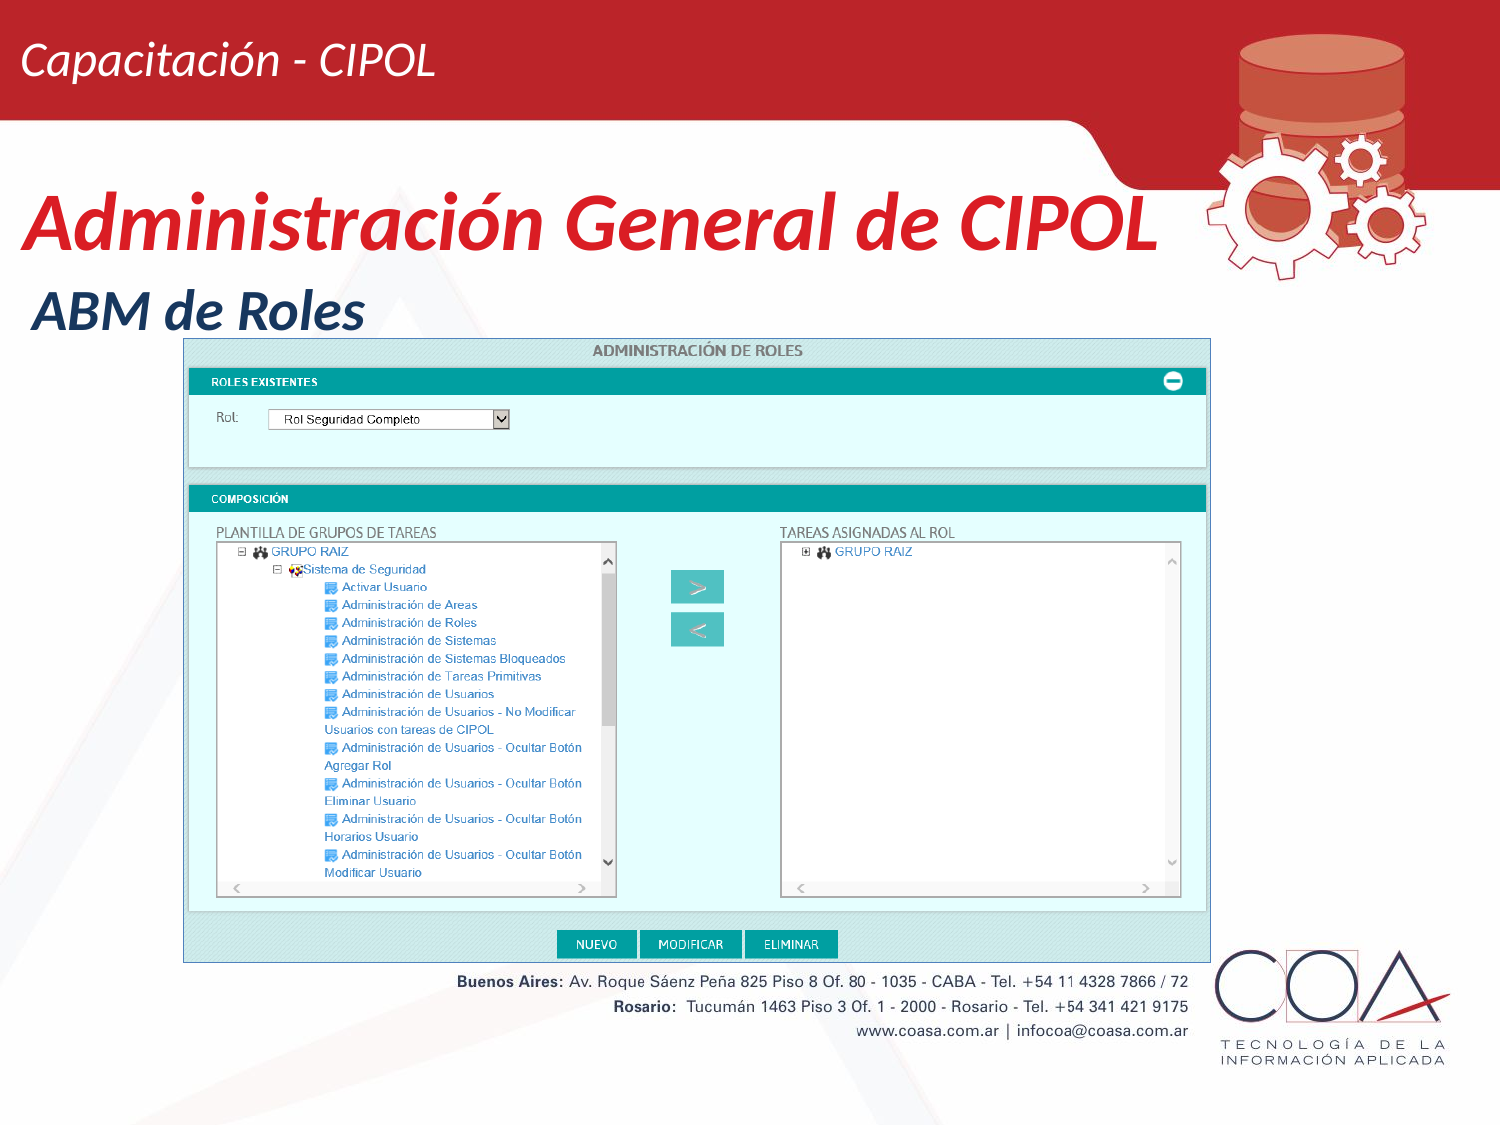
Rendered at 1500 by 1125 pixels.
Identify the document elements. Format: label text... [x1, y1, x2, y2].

title ABM de Roles [17, 264, 1312, 339]
list Administración General de CIPOL [8, 159, 1403, 265]
list Capacitación - CIPOL [5, 19, 1407, 79]
picture [0, 0, 1500, 1125]
